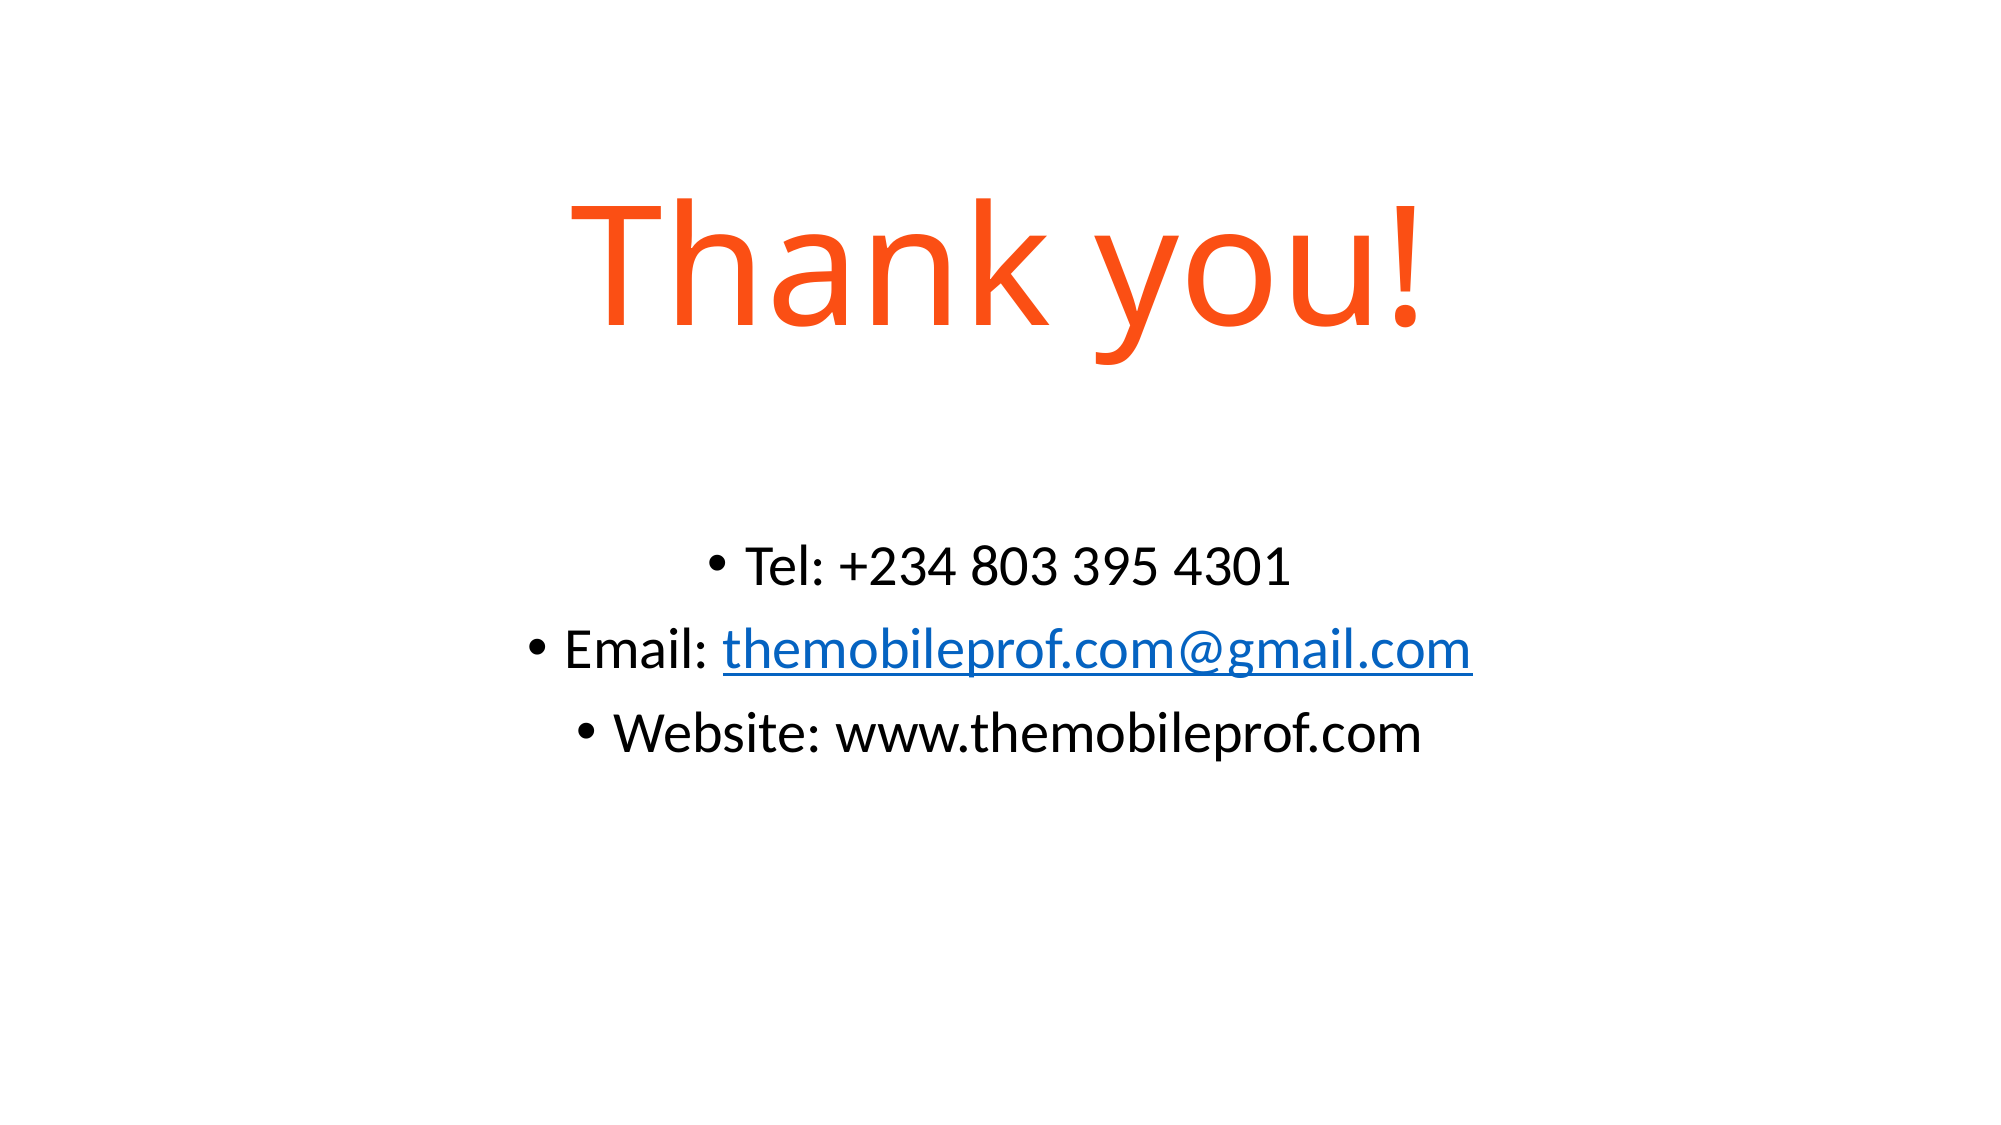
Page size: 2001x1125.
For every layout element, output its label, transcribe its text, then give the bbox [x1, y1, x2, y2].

list Tel: +234 803 395 4301 Email: themobileprof.com@gmail.com Website: www.themobileprof.com [137, 527, 1863, 1125]
title Thank you! [137, 162, 1863, 380]
